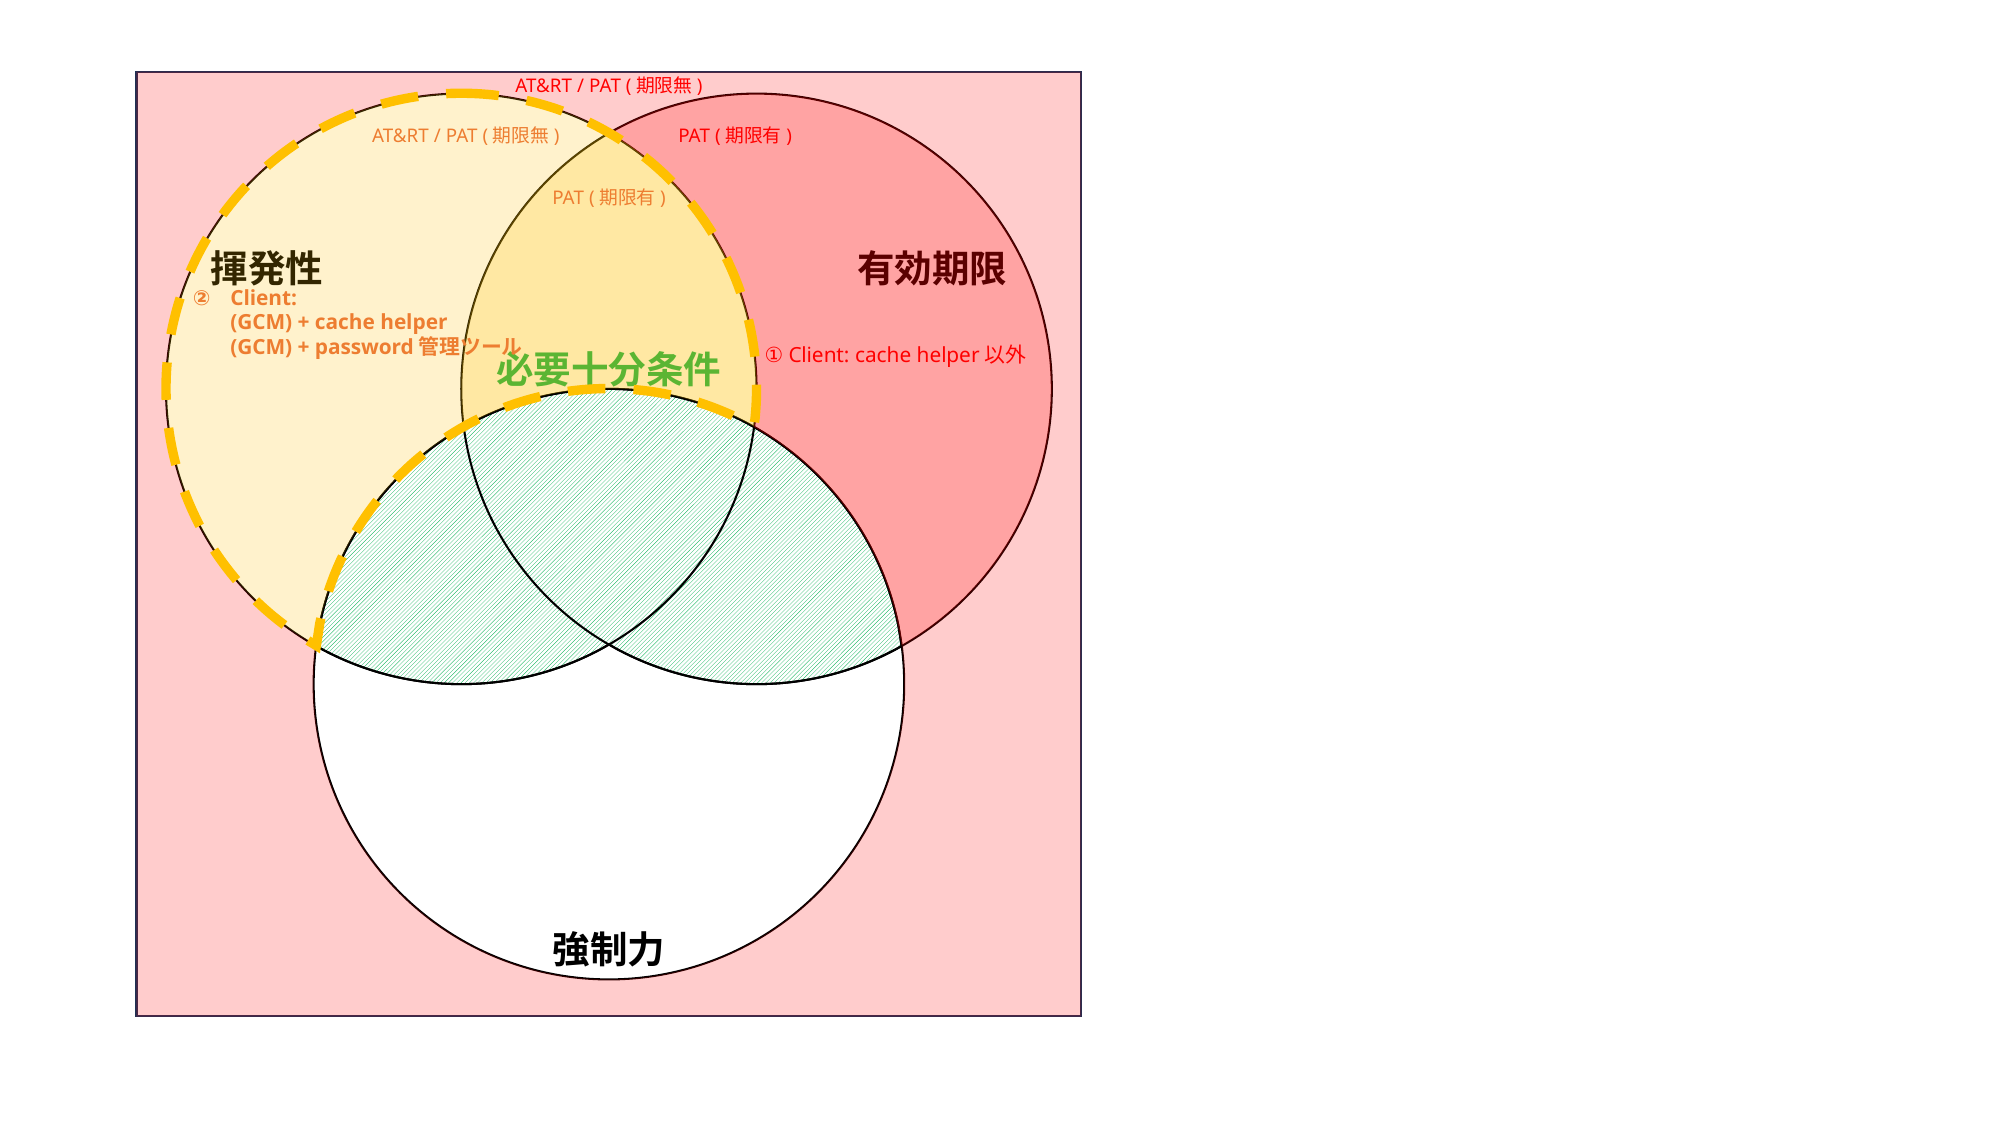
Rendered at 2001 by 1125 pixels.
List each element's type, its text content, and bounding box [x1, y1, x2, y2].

text_box [135, 71, 1082, 1018]
text_box [548, 131, 670, 177]
text_box [592, 122, 608, 140]
text_box AT&RT / PAT (期限無) [339, 116, 592, 154]
text_box PAT (期限有) [608, 116, 862, 154]
text_box ① Client: cache helper以外 [753, 334, 1048, 375]
text_box Client: (GCM) + cache helper (GCM) + password管理ツール [178, 276, 555, 367]
text_box [344, 92, 578, 116]
text_box [640, 92, 1053, 648]
text_box PAT (期限有) [482, 177, 736, 216]
text_box [164, 301, 462, 646]
text_box [314, 389, 904, 979]
text_box AT&RT / PAT (期限無) [482, 66, 736, 104]
text_box [187, 118, 573, 276]
text_box [460, 216, 758, 428]
